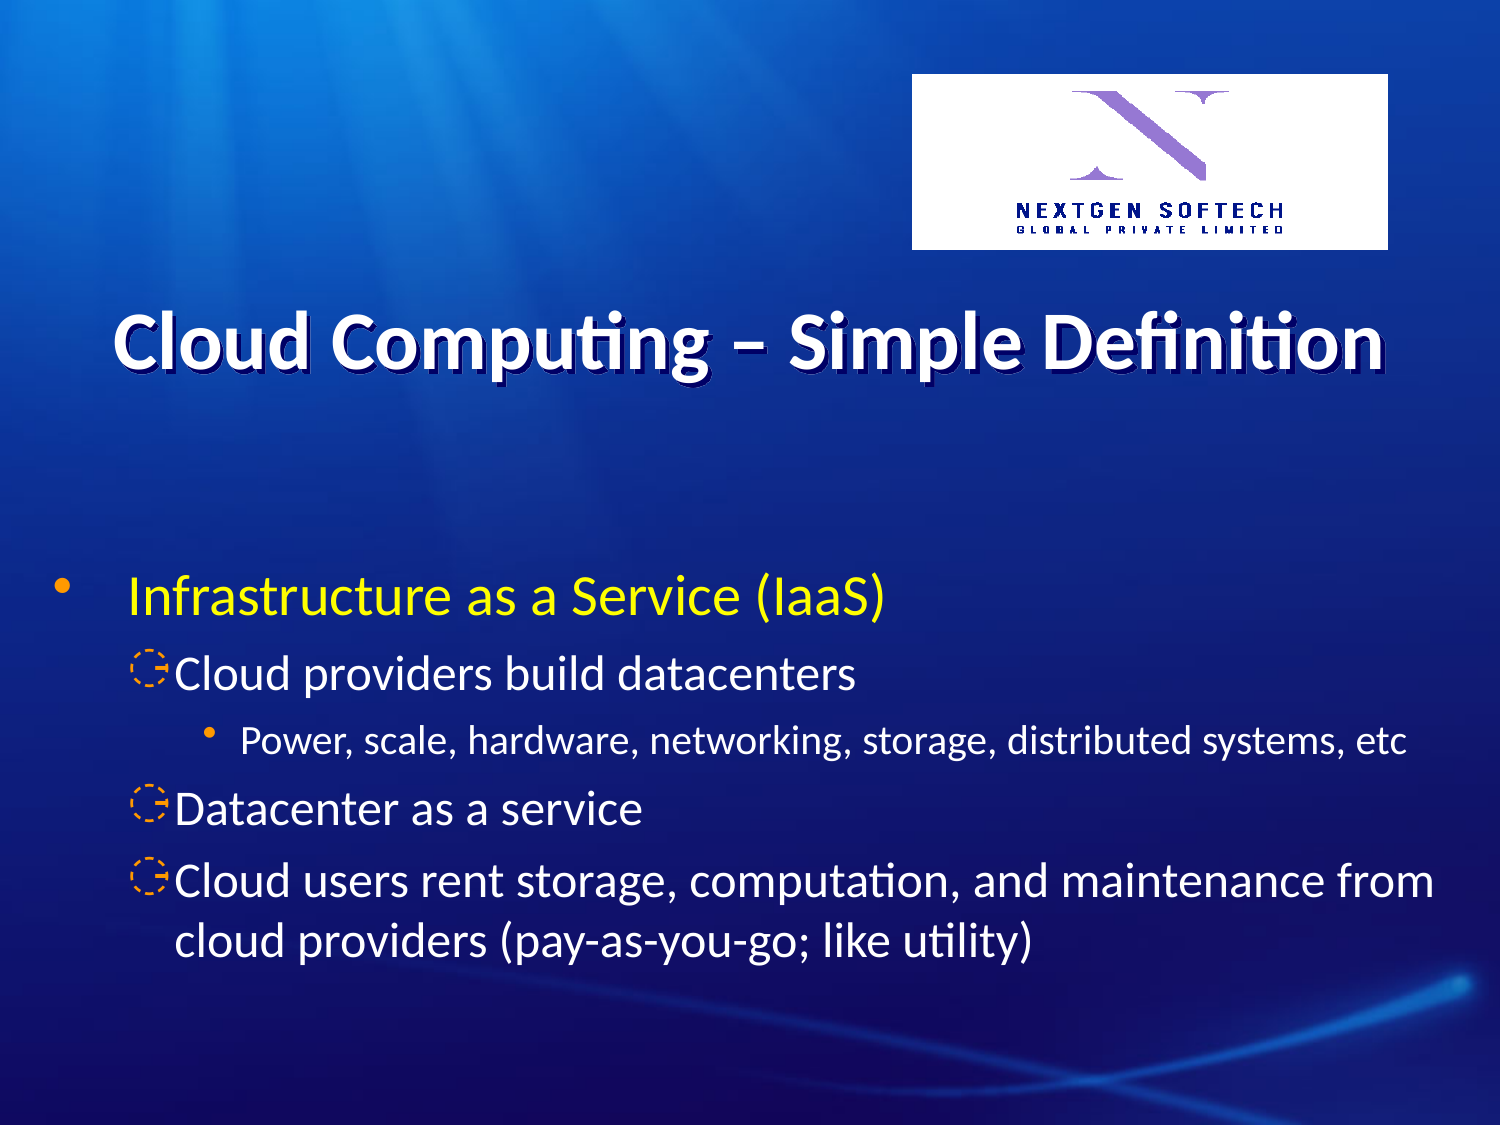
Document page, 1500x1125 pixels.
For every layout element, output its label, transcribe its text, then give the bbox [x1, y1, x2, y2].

title Cloud Computing – Simple Definition [49, 237, 1451, 399]
picture [0, 0, 1500, 1125]
list Infrastructure as a Service (IaaS) Cloud providers build datacenters Power, scale, hardware, networking, storage, distributed systems, etc Datacenter as a service Cloud users rent storage, computation, and maintenance from cloud providers (pay-as-you-go; like utility) [37, 399, 1463, 1088]
